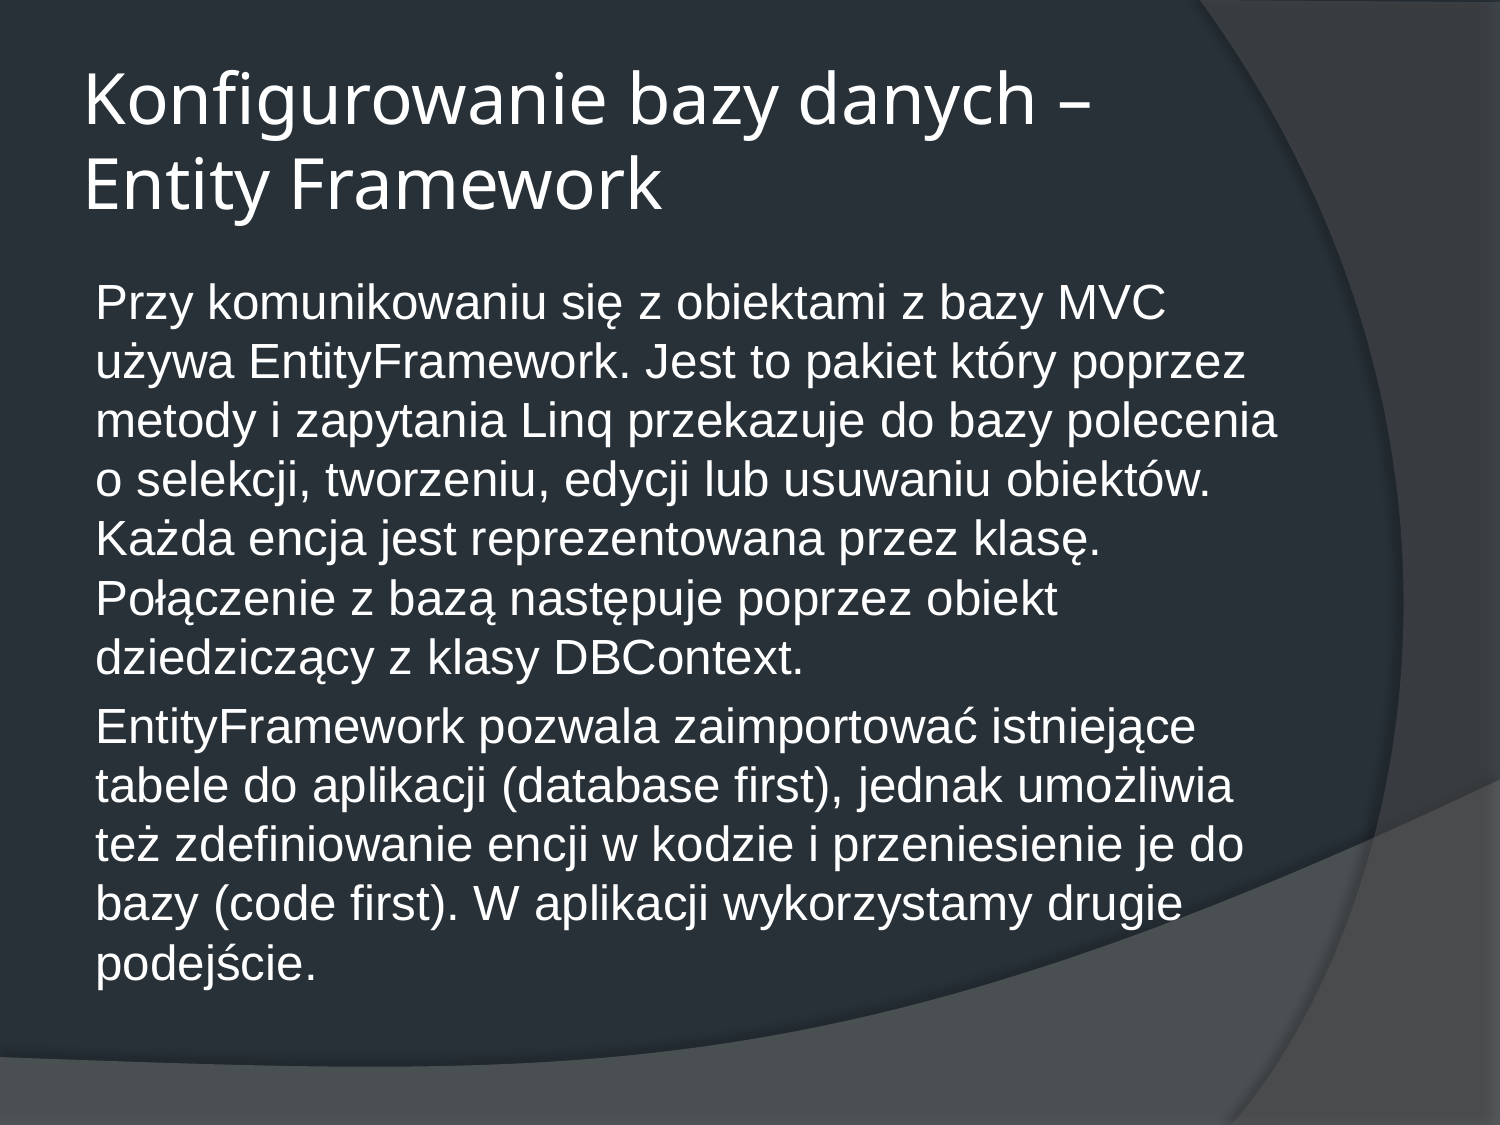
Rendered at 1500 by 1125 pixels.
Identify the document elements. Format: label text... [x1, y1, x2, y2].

title Konfigurowanie bazy danych – Entity Framework [75, 45, 1300, 233]
list Przy komunikowaniu się z obiektami z bazy MVC używa EntityFramework. Jest to pakiet który poprzez metody i zapytania Linq przekazuje do bazy polecenia o selekcji, tworzeniu, edycji lub usuwaniu obiektów. Każda encja jest reprezentowana przez klasę. Połączenie z bazą następuje poprzez obiekt dziedziczący z klasy DBContext. EntityFramework pozwala zaimportować istniejące tabele do aplikacji (database first), jednak umożliwia też zdefiniowanie encji w kodzie i przeniesienie je do bazy (code first). W aplikacji wykorzystamy drugie podejście. [75, 262, 1300, 1005]
